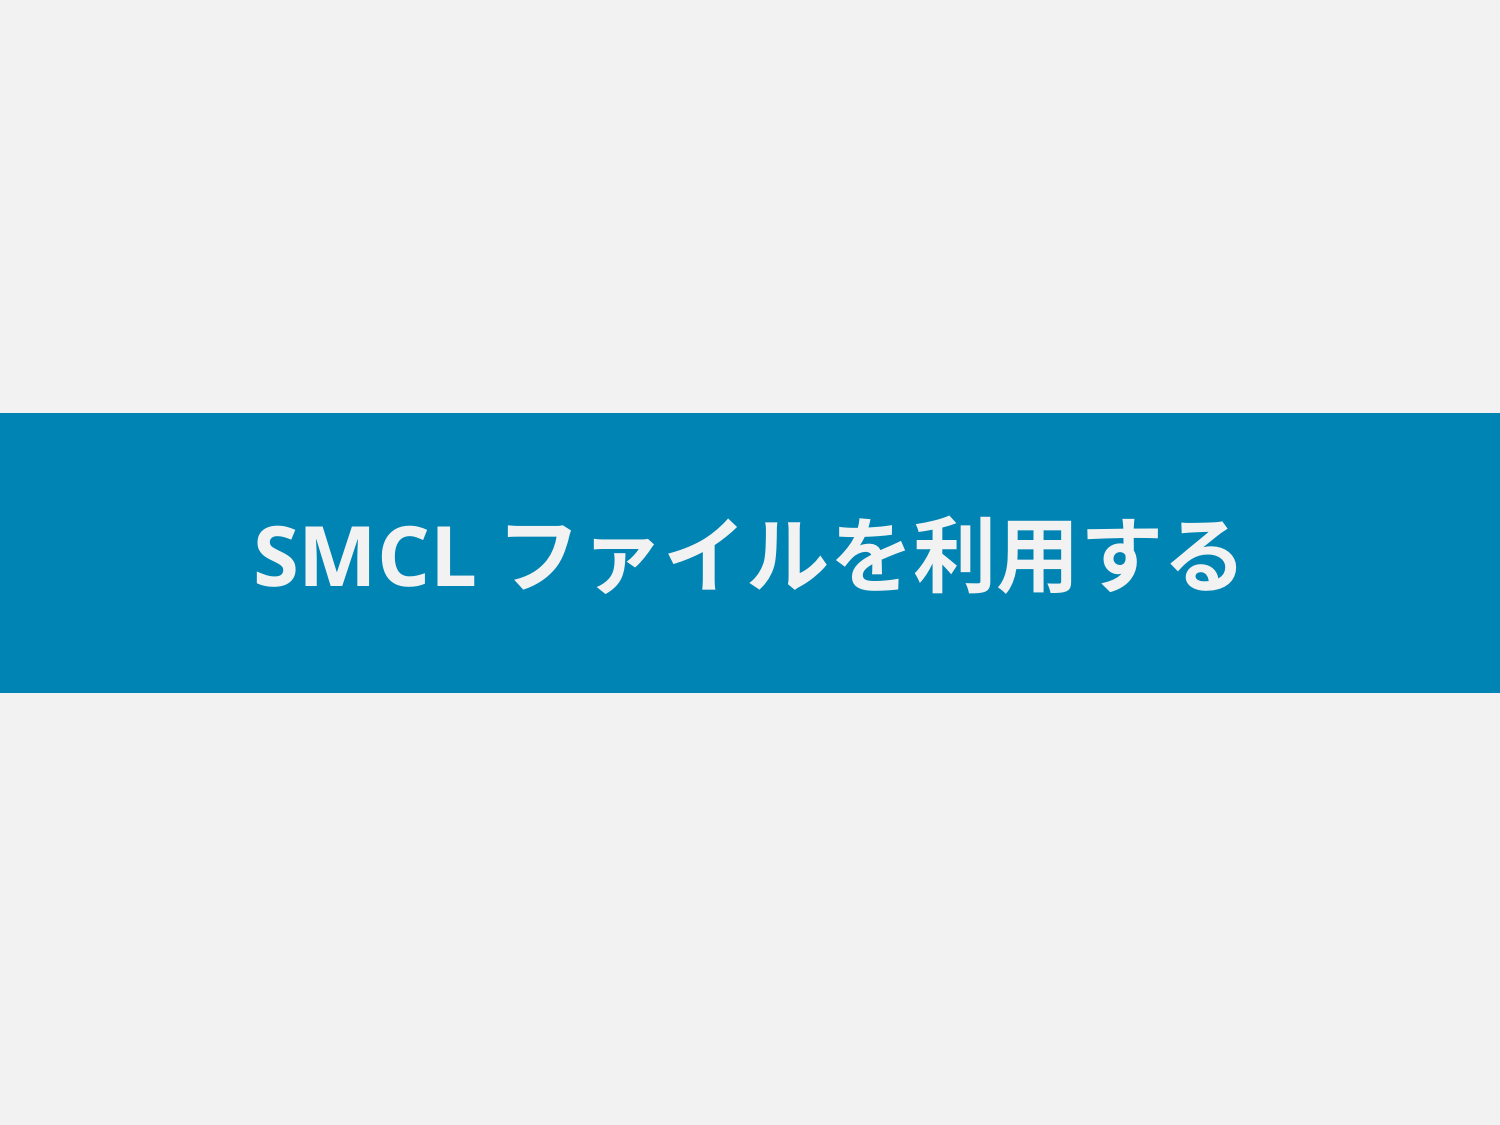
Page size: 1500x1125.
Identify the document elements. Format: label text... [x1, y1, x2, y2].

title smclファイルを利用する [0, 413, 1500, 693]
